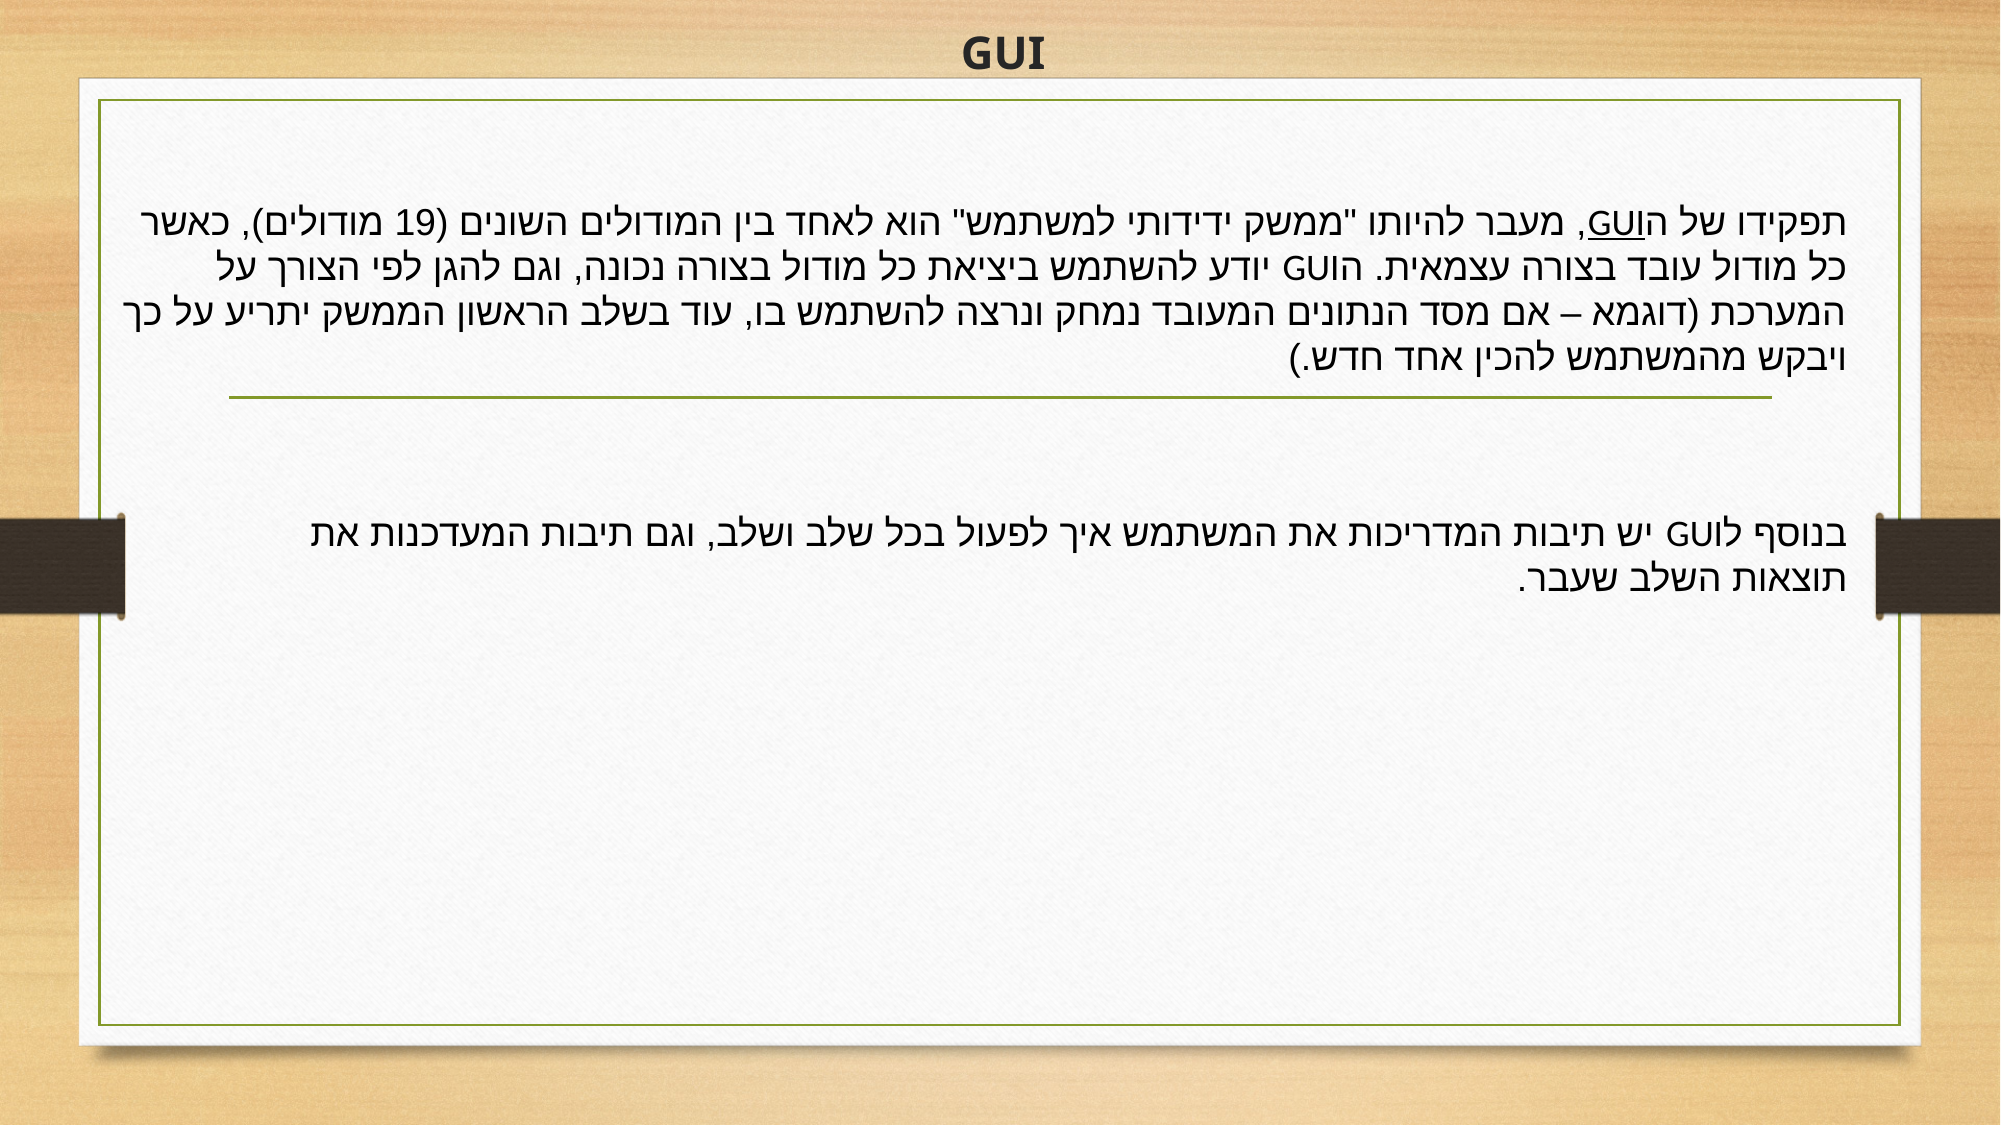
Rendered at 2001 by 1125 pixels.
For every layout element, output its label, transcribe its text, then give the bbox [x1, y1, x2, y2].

text_box תפקידו של הGUI, מעבר להיותו "ממשק ידידותי למשתמש" הוא לאחד בין המודולים השונים (19 מודולים), כאשר כל מודול עובד בצורה עצמאית. הGUI יודע להשתמש ביציאת כל מודול בצורה נכונה, וגם להגן לפי הצורך על המערכת (דוגמא – אם מסד הנתונים המעובד נמחק ונרצה להשתמש בו, עוד בשלב הראשון הממשק יתריע על כך ויבקש מהמשתמש להכין אחד חדש.) [99, 190, 1863, 386]
picture [0, 0, 2001, 1125]
text_box בנוסף לGUI יש תיבות המדריכות את המשתמש איך לפעול בכל שלב ושלב, וגם תיבות המעדכנות את תוצאות השלב שעבר. [178, 501, 1863, 607]
title GUI [137, 17, 1863, 87]
